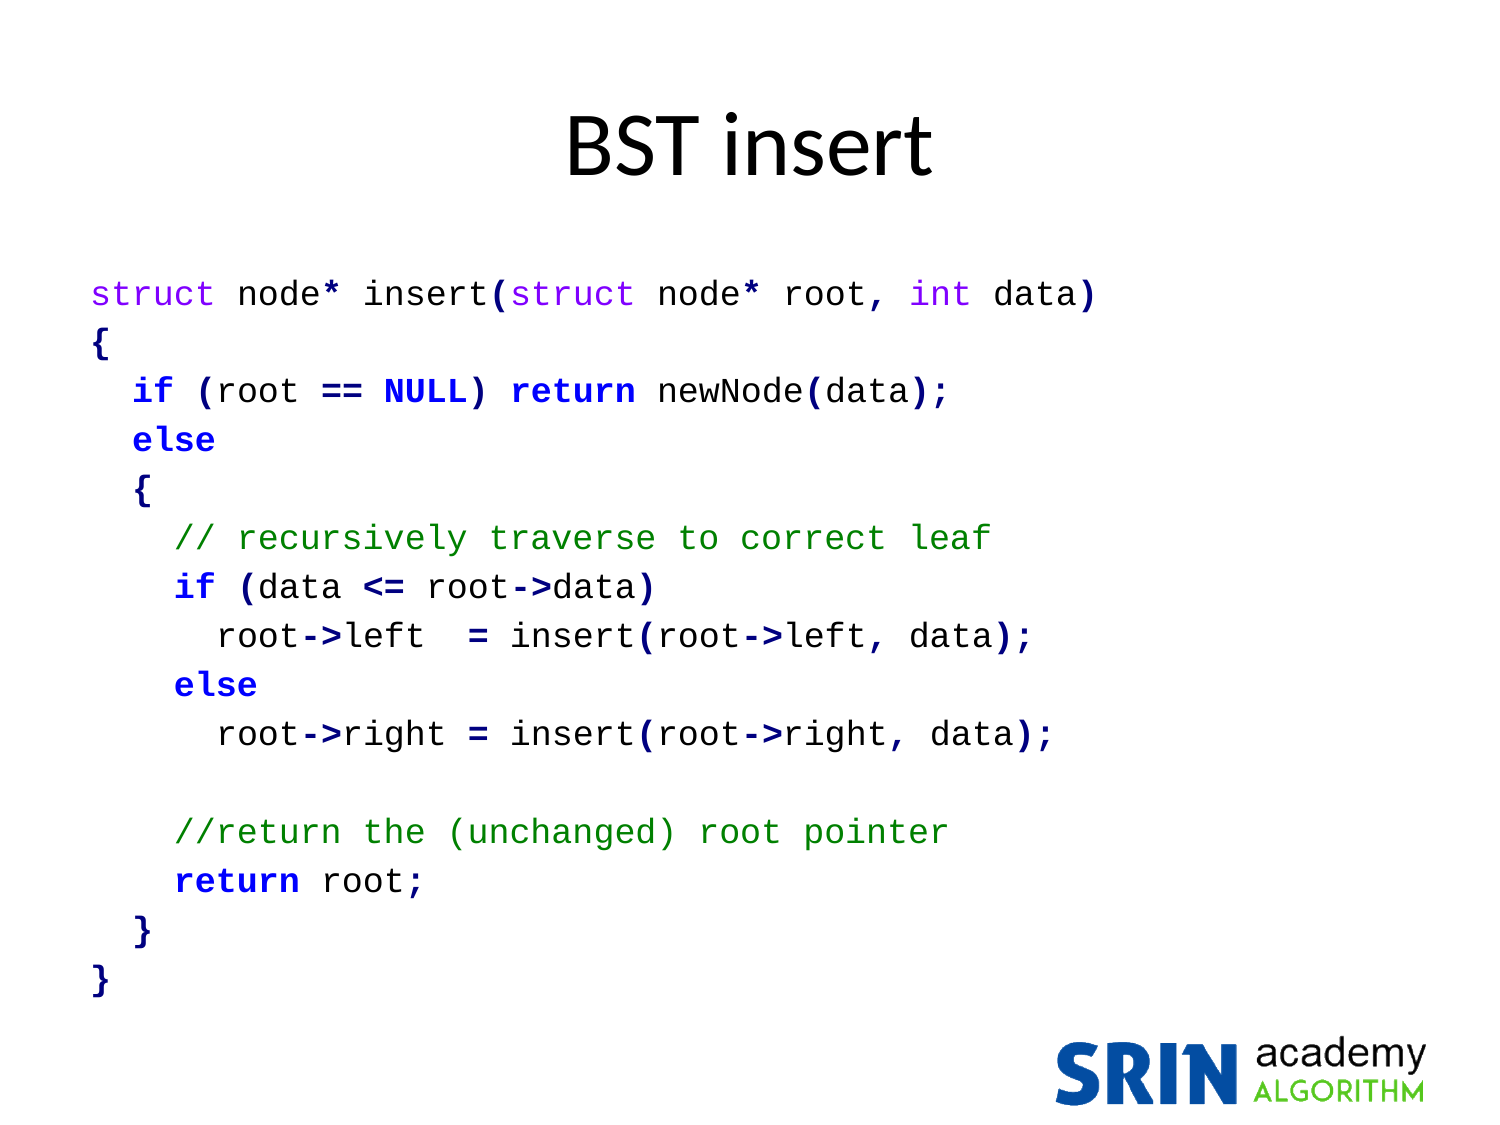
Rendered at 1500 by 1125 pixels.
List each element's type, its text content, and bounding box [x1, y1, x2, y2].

list struct node* insert(struct node* root, int data) { if (root == NULL) return newNode(data); else { // recursively traverse to correct leaf if (data <= root->data) root->left = insert(root->left, data); else root->right = insert(root->right, data); //return the (unchanged) root pointer return root; } } [75, 262, 1425, 1005]
picture [1041, 1028, 1442, 1125]
title BST insert [75, 45, 1425, 233]
